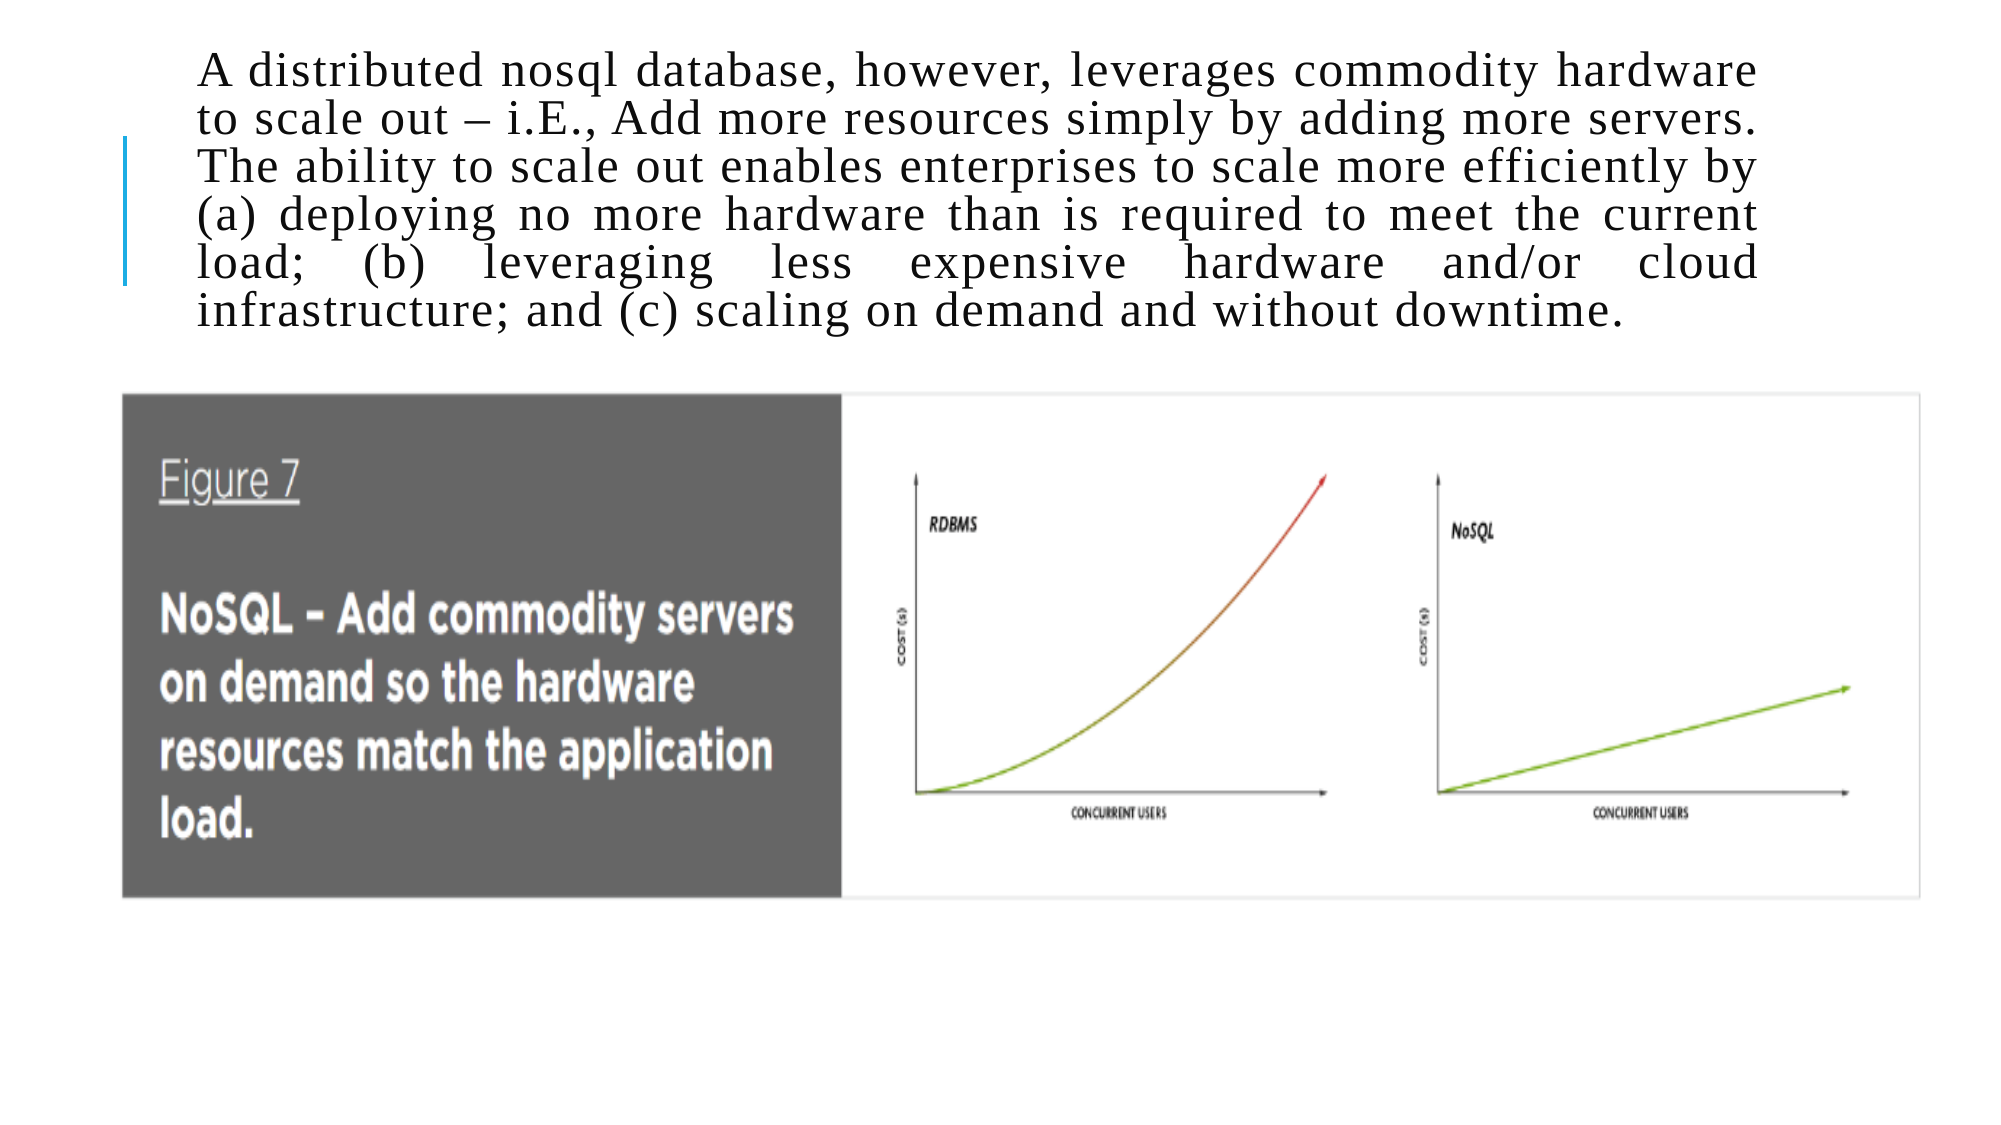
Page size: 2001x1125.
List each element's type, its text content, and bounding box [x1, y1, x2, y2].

title A distributed nosql database, however, leverages commodity hardware to scale out – i.E., Add more resources simply by adding more servers. The ability to scale out enables enterprises to scale more efficiently by (a) deploying no more hardware than is required to meet the current load; (b) leveraging less expensive hardware and/or cloud infrastructure; and (c) scaling on demand and without downtime. [181, 20, 1777, 336]
picture [108, 341, 1958, 972]
